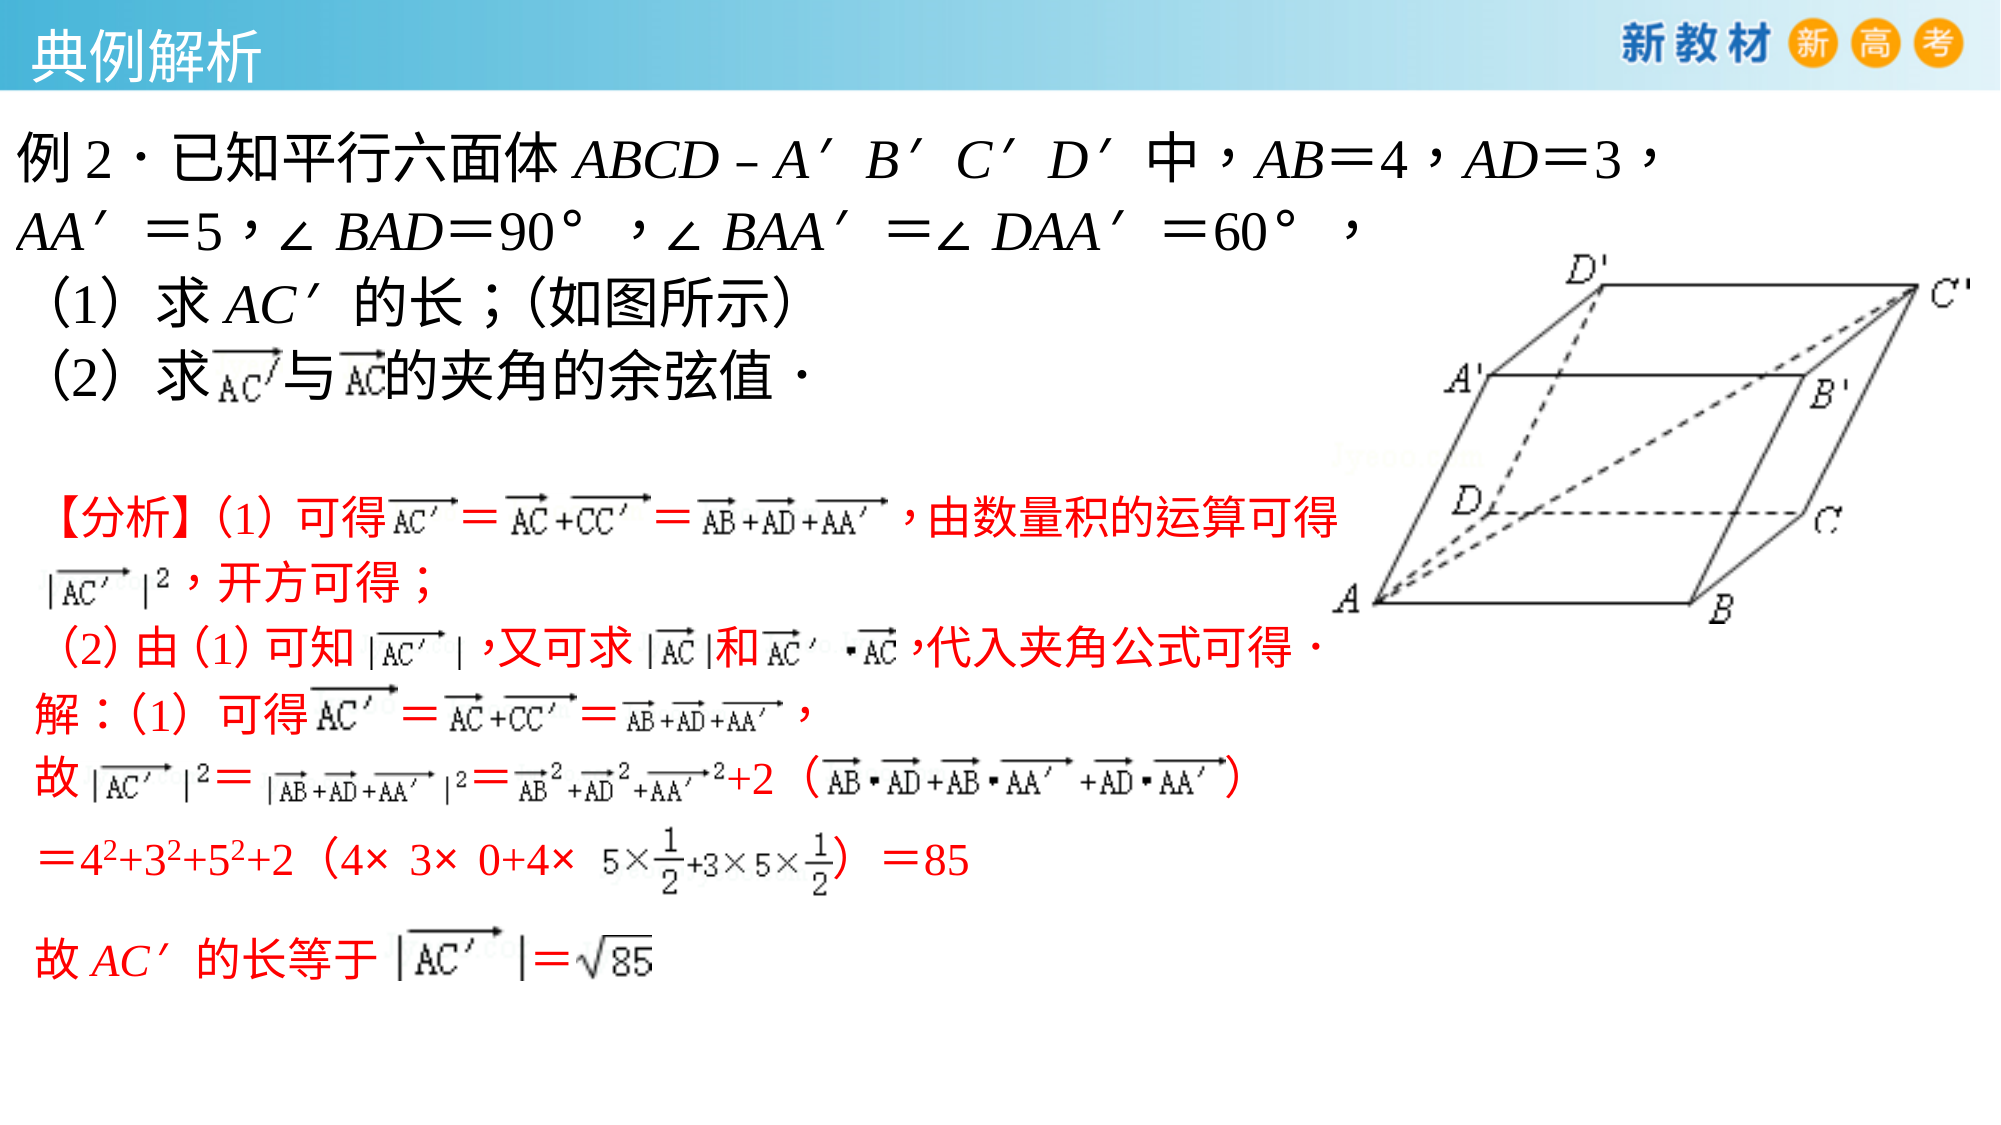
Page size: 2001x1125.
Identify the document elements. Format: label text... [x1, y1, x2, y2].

picture [0, 0, 2001, 1125]
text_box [15, 121, 2000, 1125]
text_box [5, 485, 1340, 1125]
picture [1328, 249, 1970, 624]
text_box 典例解析 [15, 0, 1868, 98]
